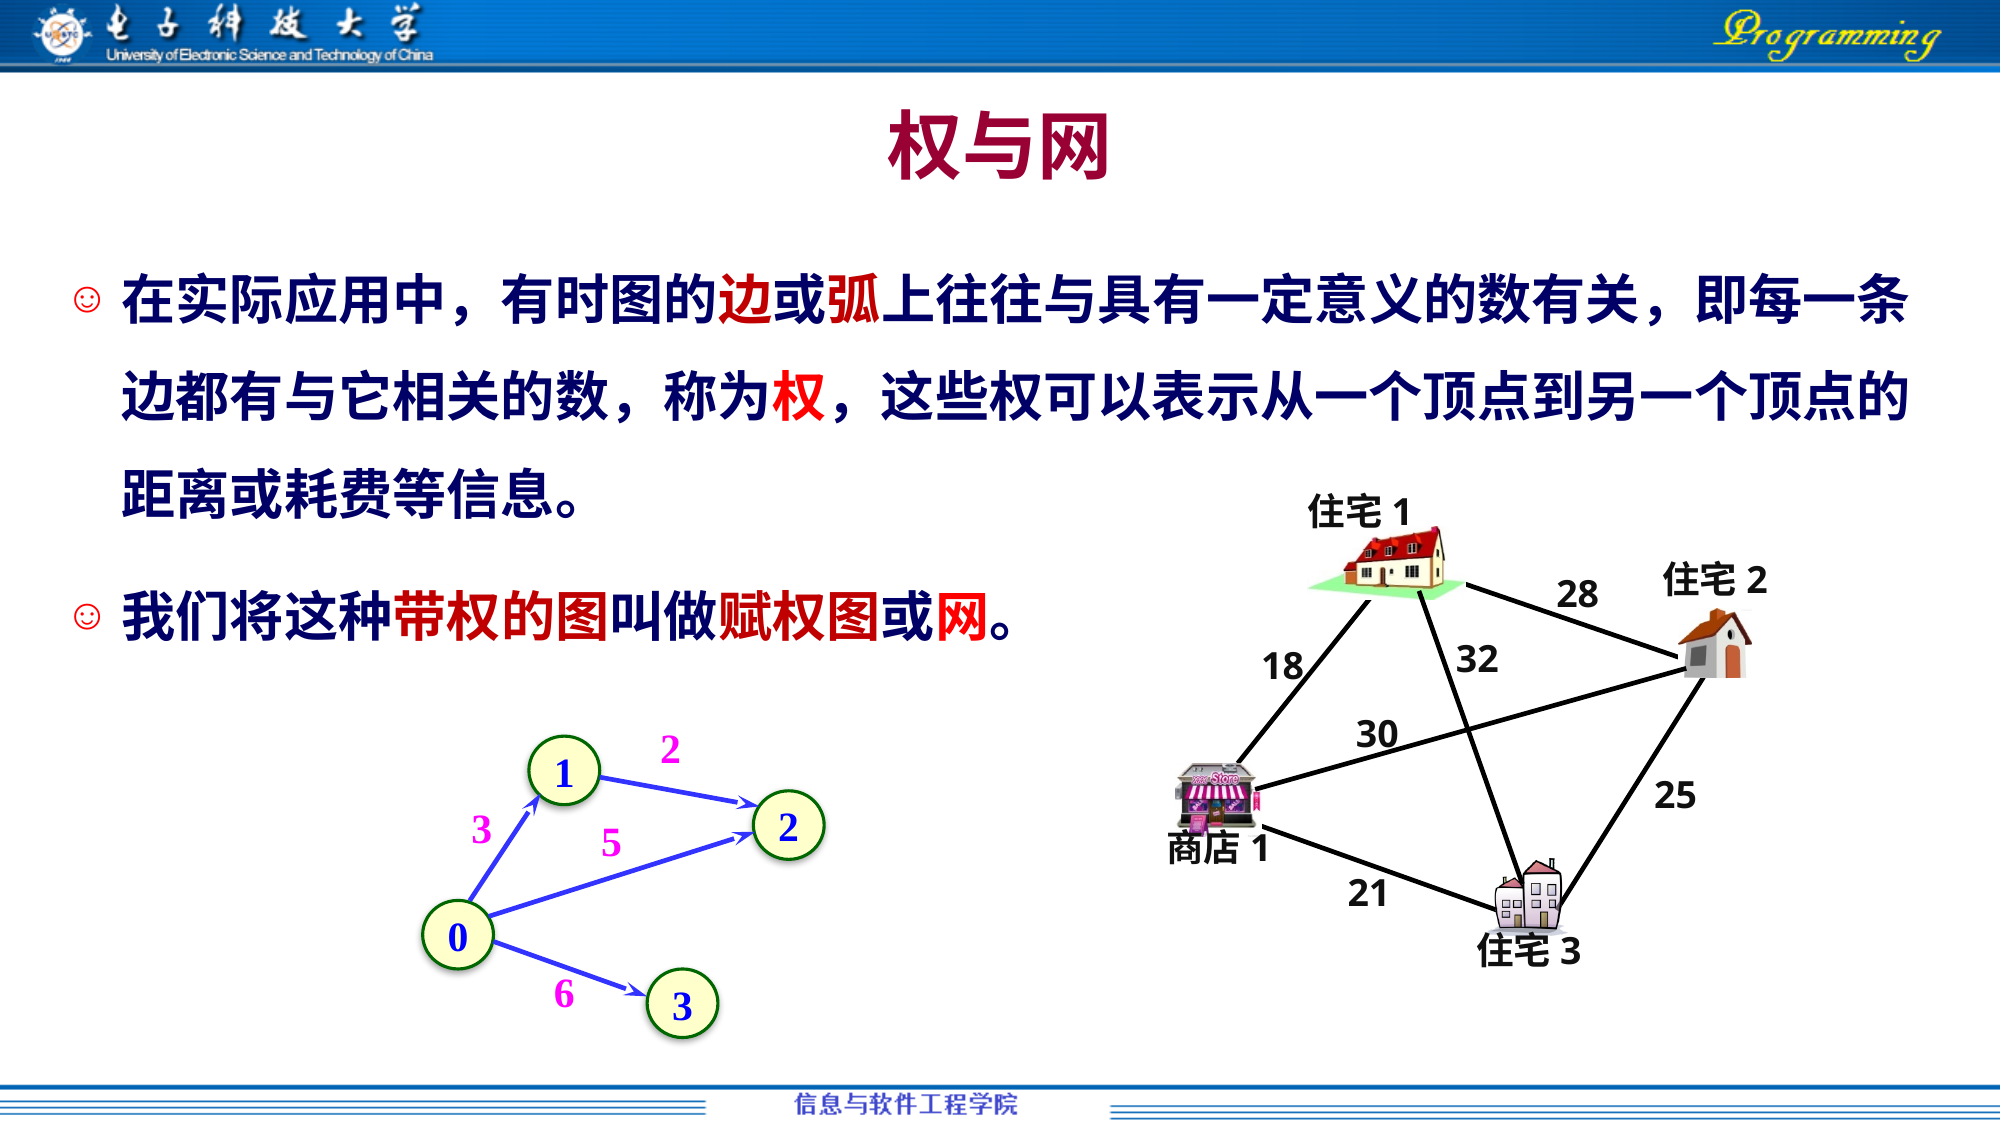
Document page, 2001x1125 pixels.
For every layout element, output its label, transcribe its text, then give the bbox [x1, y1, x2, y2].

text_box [422, 721, 825, 1038]
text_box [1124, 487, 1810, 983]
list 在实际应用中，有时图的边或弧上往往与具有一定意义的数有关，即每一条边都有与它相关的数，称为权，这些权可以表示从一个顶点到另一个顶点的距离或耗费等信息。 我们将这种带权的图叫做赋权图或网。 [50, 224, 1950, 1075]
picture [0, 0, 2000, 1125]
title 权与网 [150, 87, 1850, 200]
